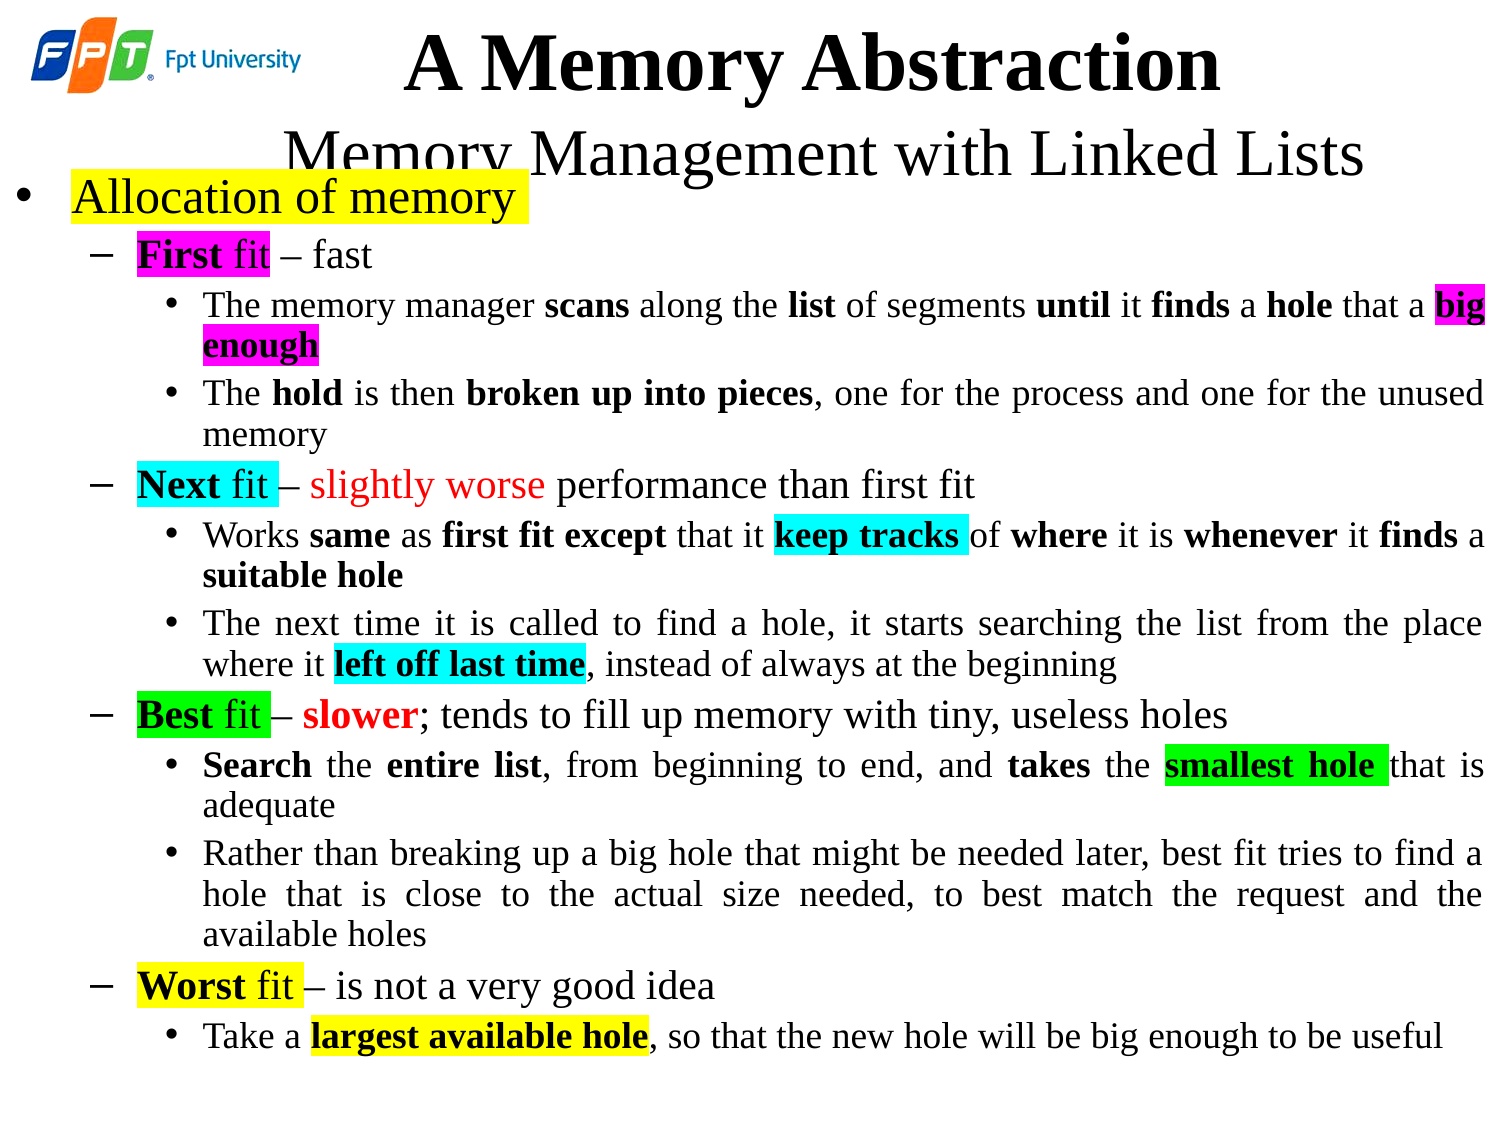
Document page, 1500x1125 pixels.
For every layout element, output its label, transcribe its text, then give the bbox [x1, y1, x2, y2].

list Allocation of memory First fit – fast The memory manager scans along the list of segments until it finds a hole that a big enough The hold is then broken up into pieces, one for the process and one for the unused memory Next fit – slightly worse performance than first fit Works same as first fit except that it keep tracks of where it is whenever it finds a suitable hole The next time it is called to find a hole, it starts searching the list from the place where it left off last time, instead of always at the beginning Best fit – slower; tends to fill up memory with tiny, useless holes Search the entire list, from beginning to end, and takes the smallest hole that is adequate Rather than breaking up a big hole that might be needed later, best fit tries to find a hole that is close to the actual size needed, to best match the request and the available holes Worst fit – is not a very good idea Take a largest available hole, so that the new hole will be big enough to be useful [0, 162, 1500, 1125]
title A Memory Abstraction Memory Management with Linked Lists [150, 0, 1500, 162]
picture [0, 0, 150, 122]
